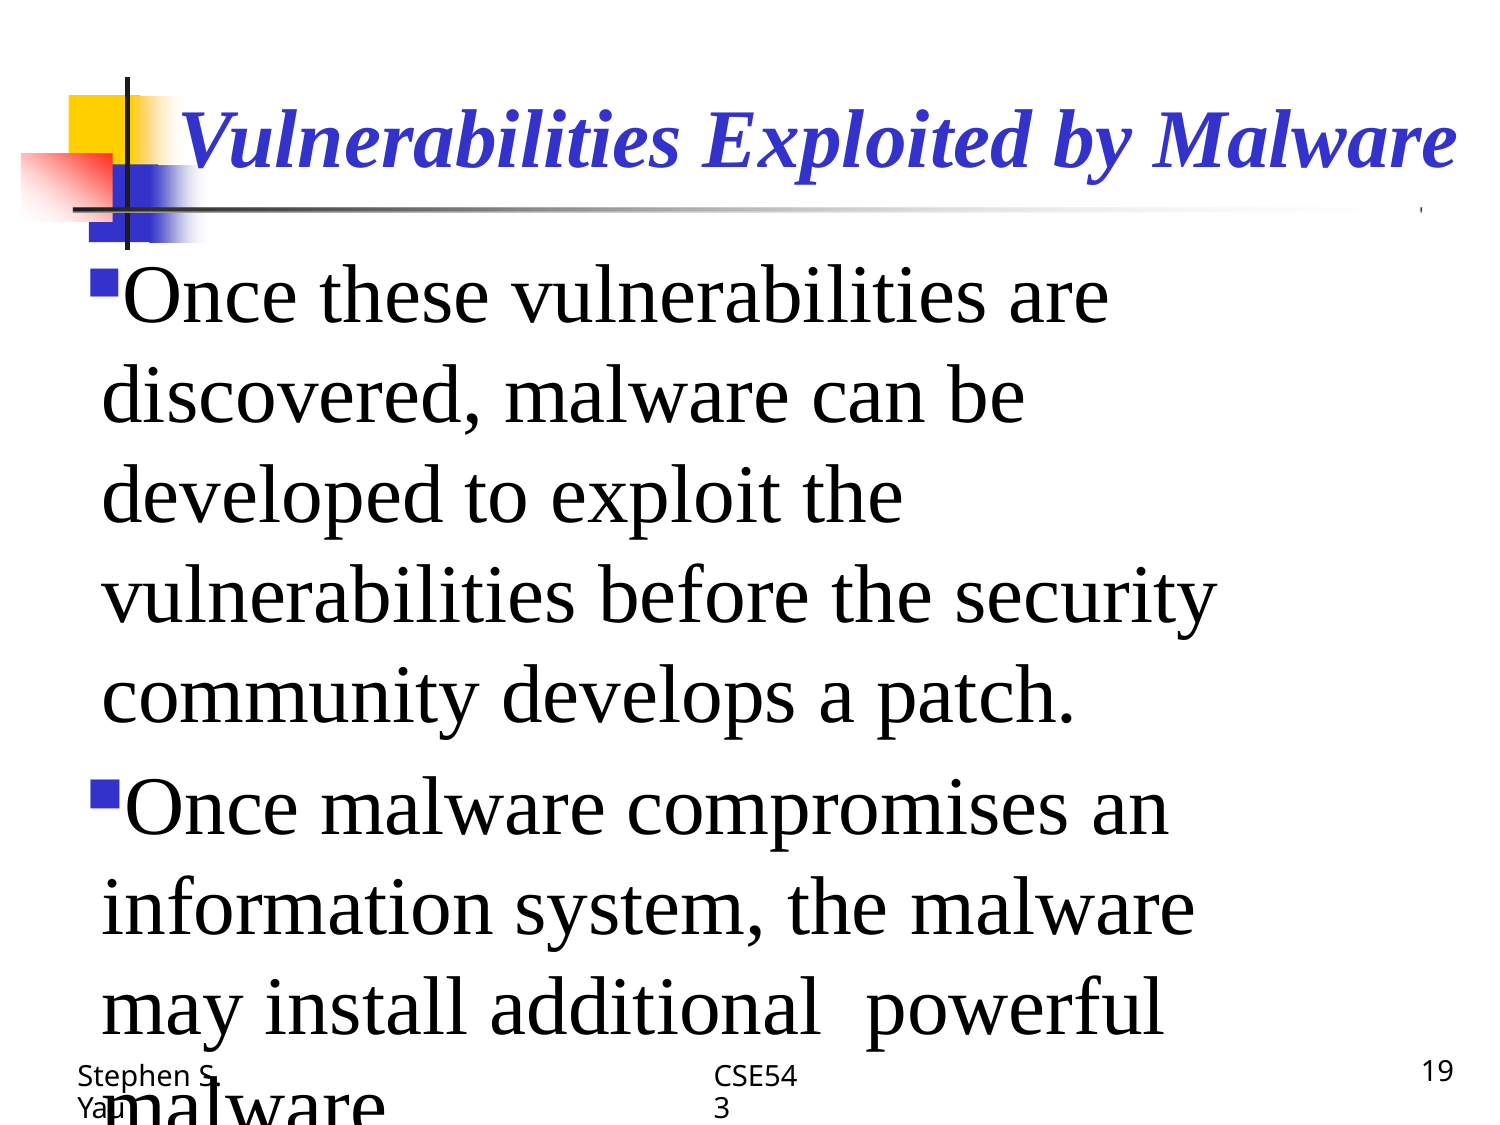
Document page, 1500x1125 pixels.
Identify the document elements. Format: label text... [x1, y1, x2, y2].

title Vulnerabilities Exploited by Malware [0, 84, 1500, 273]
text_box Once these vulnerabilities are discovered, malware can be developed to exploit the vulnerabilities before the security community develops a patch. Once malware compromises an information system, the malware may install additional powerful malware [42, 239, 1457, 1125]
